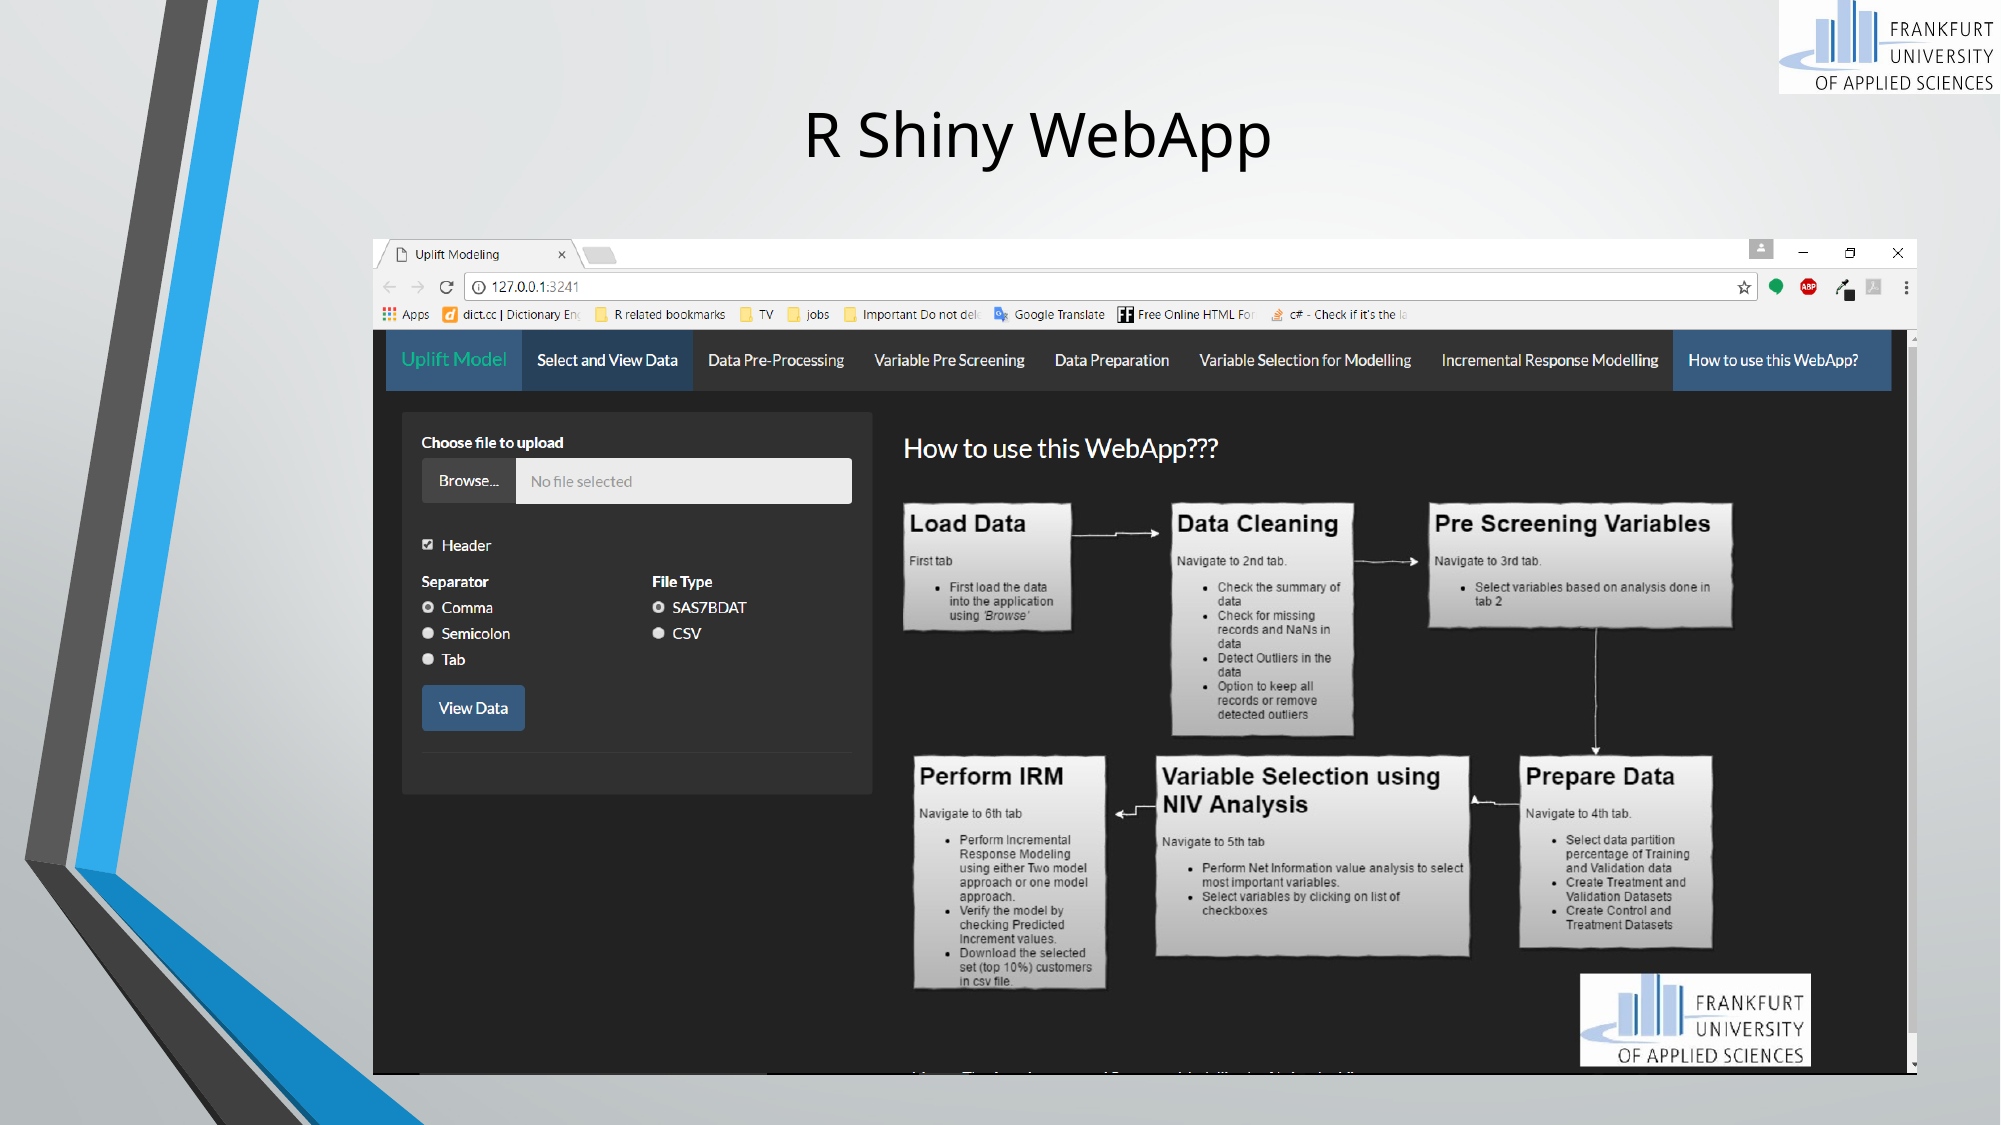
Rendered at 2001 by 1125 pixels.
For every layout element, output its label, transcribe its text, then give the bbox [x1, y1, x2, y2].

title R Shiny WebApp [221, 87, 1855, 178]
picture [1779, 0, 2000, 94]
picture [373, 239, 1917, 1075]
